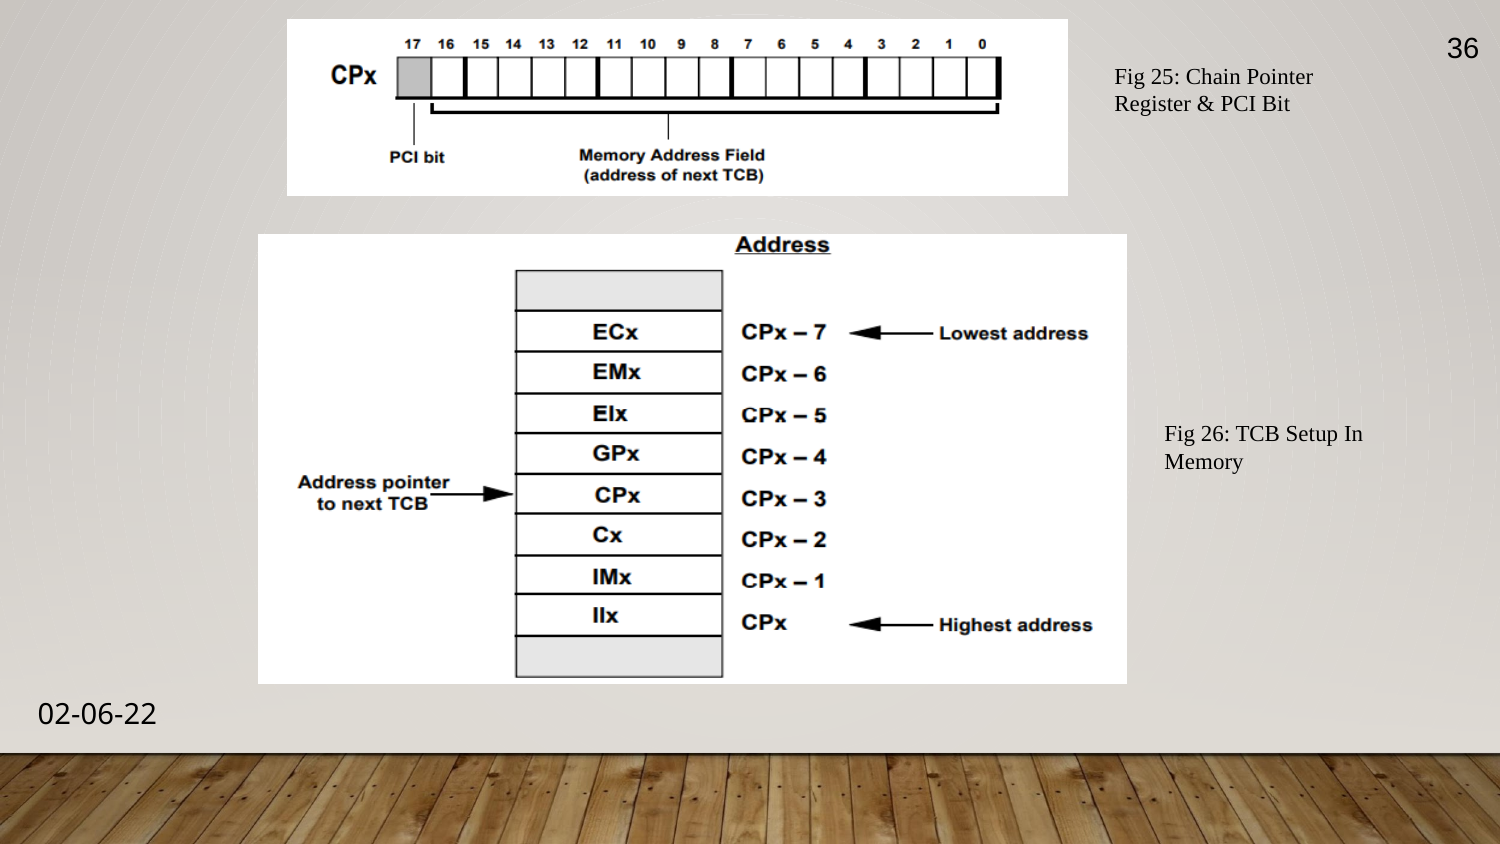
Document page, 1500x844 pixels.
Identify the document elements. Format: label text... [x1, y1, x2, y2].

picture [286, 19, 1068, 196]
text_box 36 [1431, 14, 1500, 80]
text_box Fig 25: Chain Pointer Register & PCI Bit [1099, 46, 1405, 132]
picture [257, 234, 1127, 684]
text_box Fig 26: TCB Setup In Memory [1149, 403, 1414, 489]
picture [0, 753, 1500, 844]
